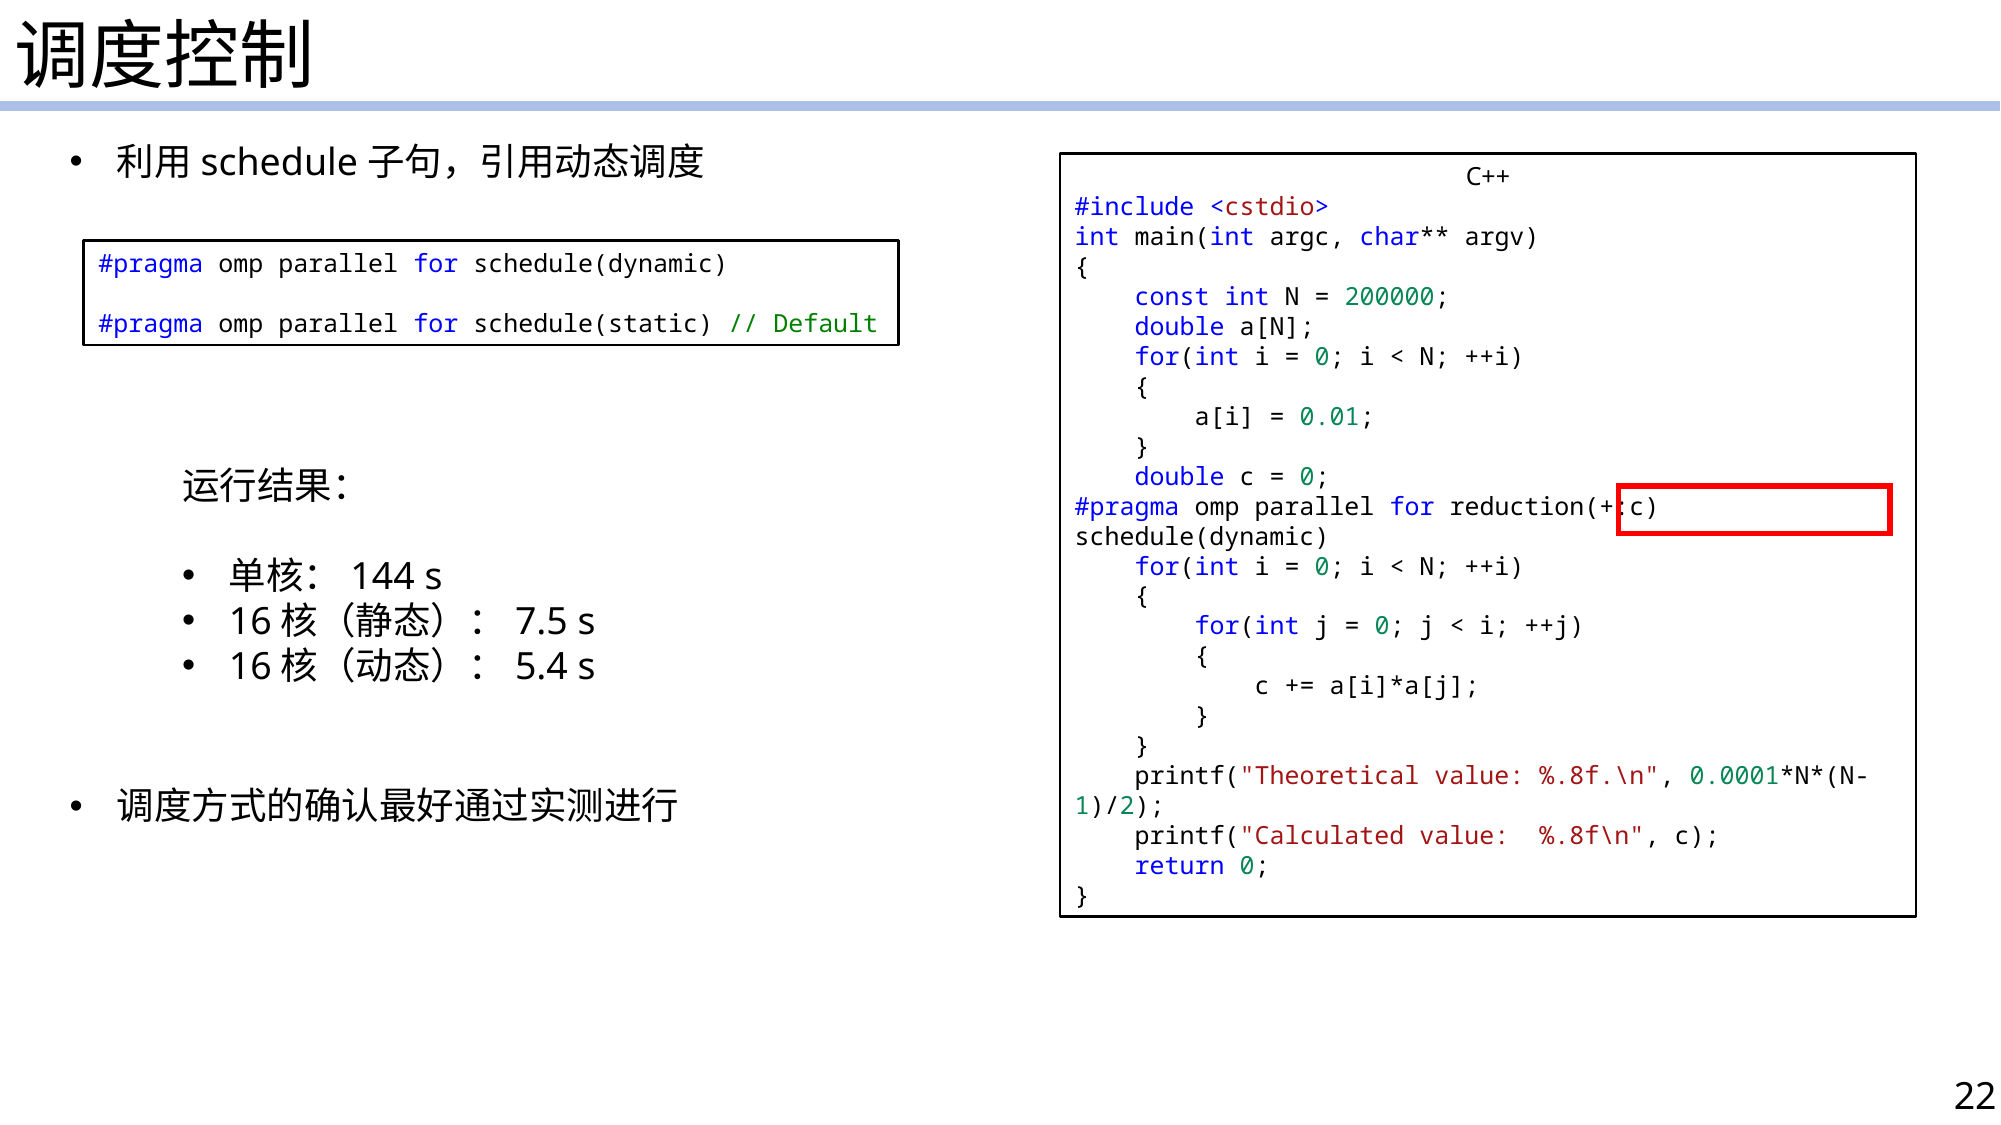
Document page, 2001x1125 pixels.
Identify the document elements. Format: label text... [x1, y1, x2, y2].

text_box #pragma omp parallel for schedule(dynamic) #pragma omp parallel for schedule(static) // Default [83, 240, 899, 345]
text_box [1617, 485, 1891, 535]
text_box 调度控制 [0, 0, 2000, 101]
text_box 运行结果： 单核：144 s 16核（静态）：7.5 s 16核（动态）：5.4 s [167, 454, 690, 695]
text_box 利用schedule子句，引用动态调度 [55, 130, 822, 191]
text_box C++ #include <cstdio> int main(int argc, char** argv) { const int N = 200000; double a[N]; for(int i = 0; i < N; ++i) { a[i] = 0.01; } double c = 0; #pragma omp parallel for reduction(+:c) schedule(dynamic) for(int i = 0; i < N; ++i) { for(int j = 0; j < i; ++j) { c += a[i]*a[j]; } } printf("Theoretical value: %.8f.\n", 0.0001*N*(N-1)/2); printf("Calculated value: %.8f\n", c); return 0; } [1059, 153, 1917, 917]
text_box 22 [1868, 1064, 2000, 1125]
text_box 调度方式的确认最好通过实测进行 [55, 775, 822, 835]
